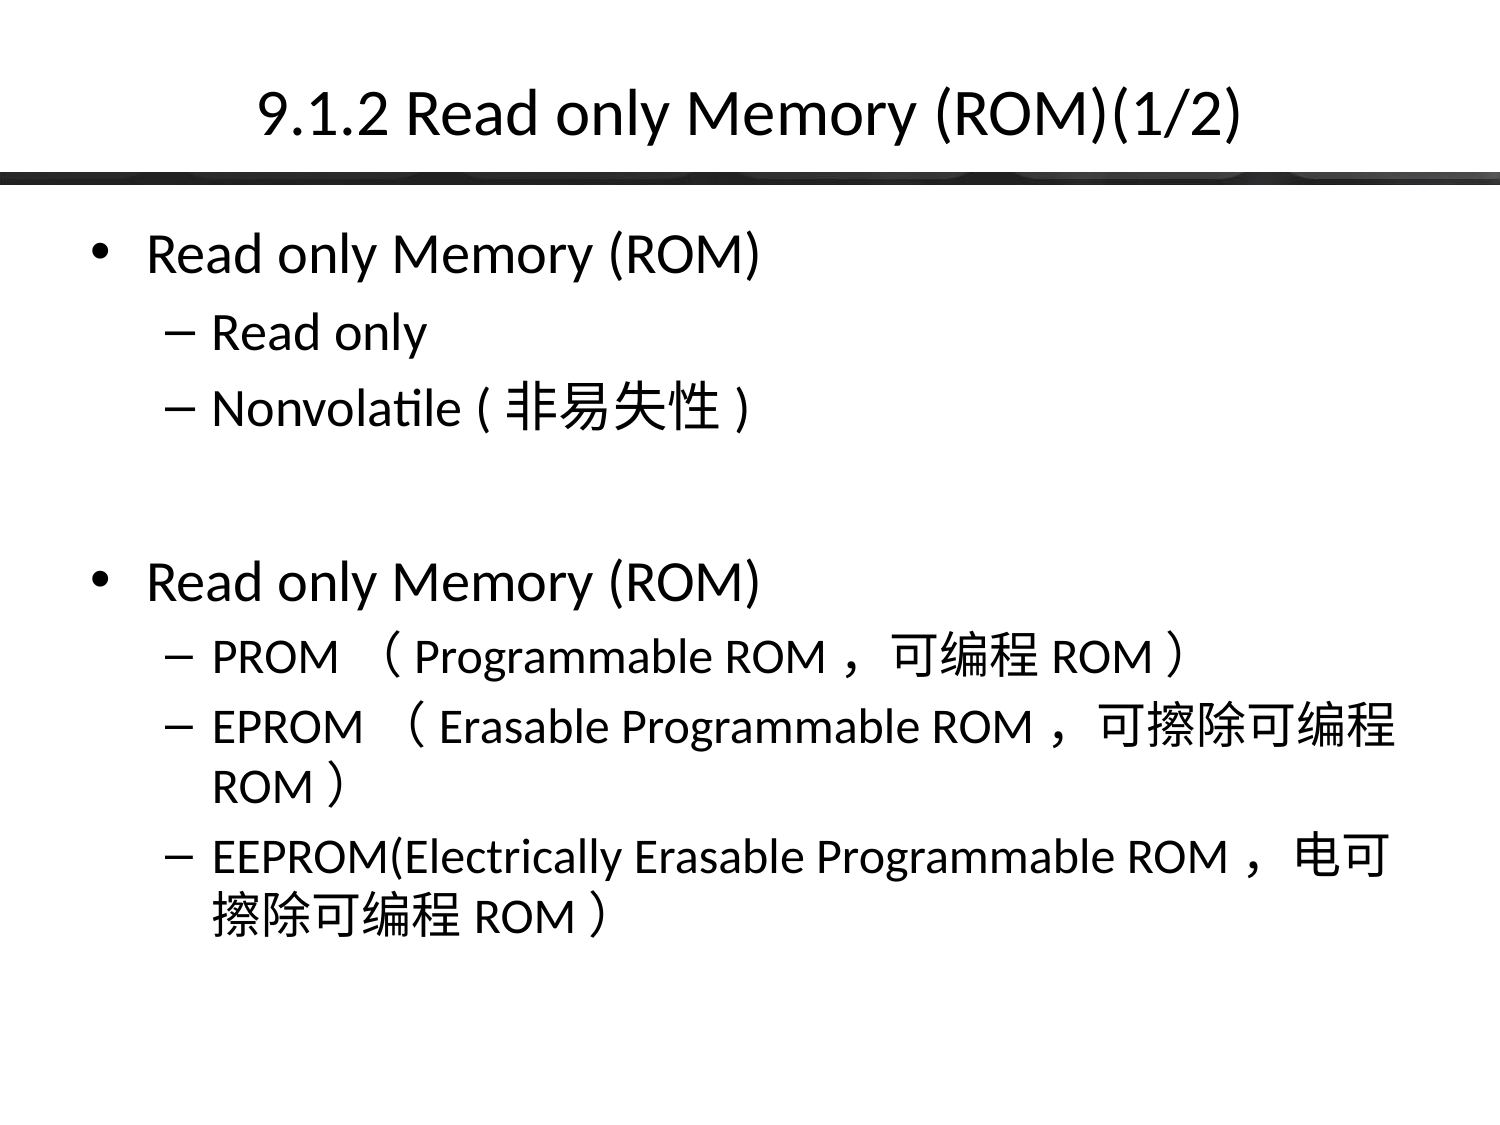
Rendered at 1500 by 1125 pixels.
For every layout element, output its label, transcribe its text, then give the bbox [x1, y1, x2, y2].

list Read only Memory (ROM) Read only Nonvolatile (非易失性) Read only Memory (ROM) PROM（Programmable ROM，可编程ROM） EPROM（Erasable Programmable ROM，可擦除可编程ROM） EEPROM(Electrically Erasable Programmable ROM，电可擦除可编程ROM） [74, 207, 1426, 1006]
picture [0, 173, 1500, 185]
title 9.1.2 Read only Memory (ROM)(1/2) [0, 44, 1500, 173]
